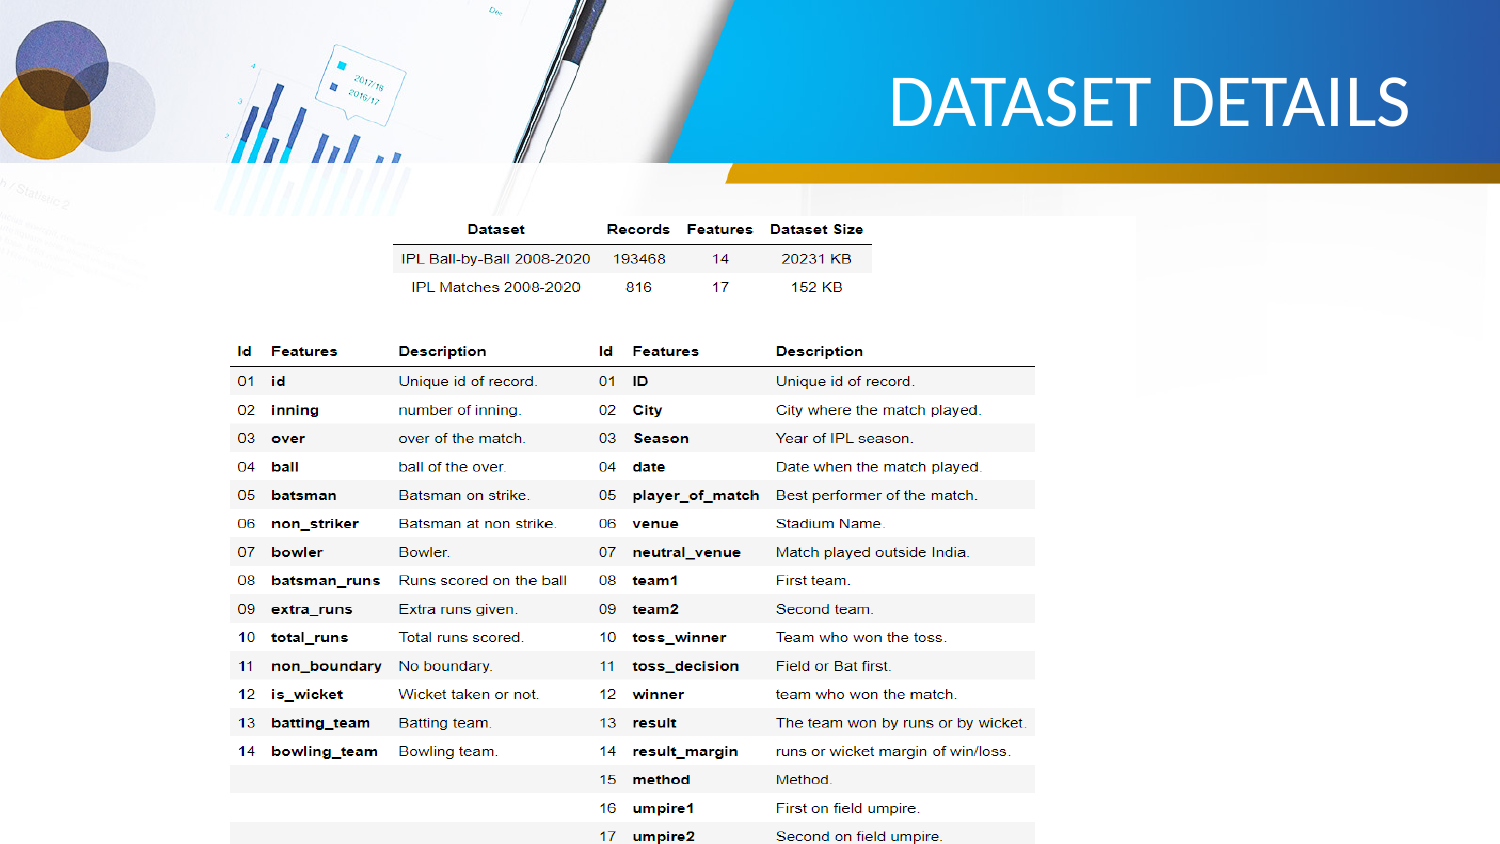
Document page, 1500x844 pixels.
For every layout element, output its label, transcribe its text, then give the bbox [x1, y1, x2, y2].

title DATASET DETAILS [73, 46, 1427, 147]
list [73, 196, 1427, 773]
picture [0, 0, 1500, 844]
